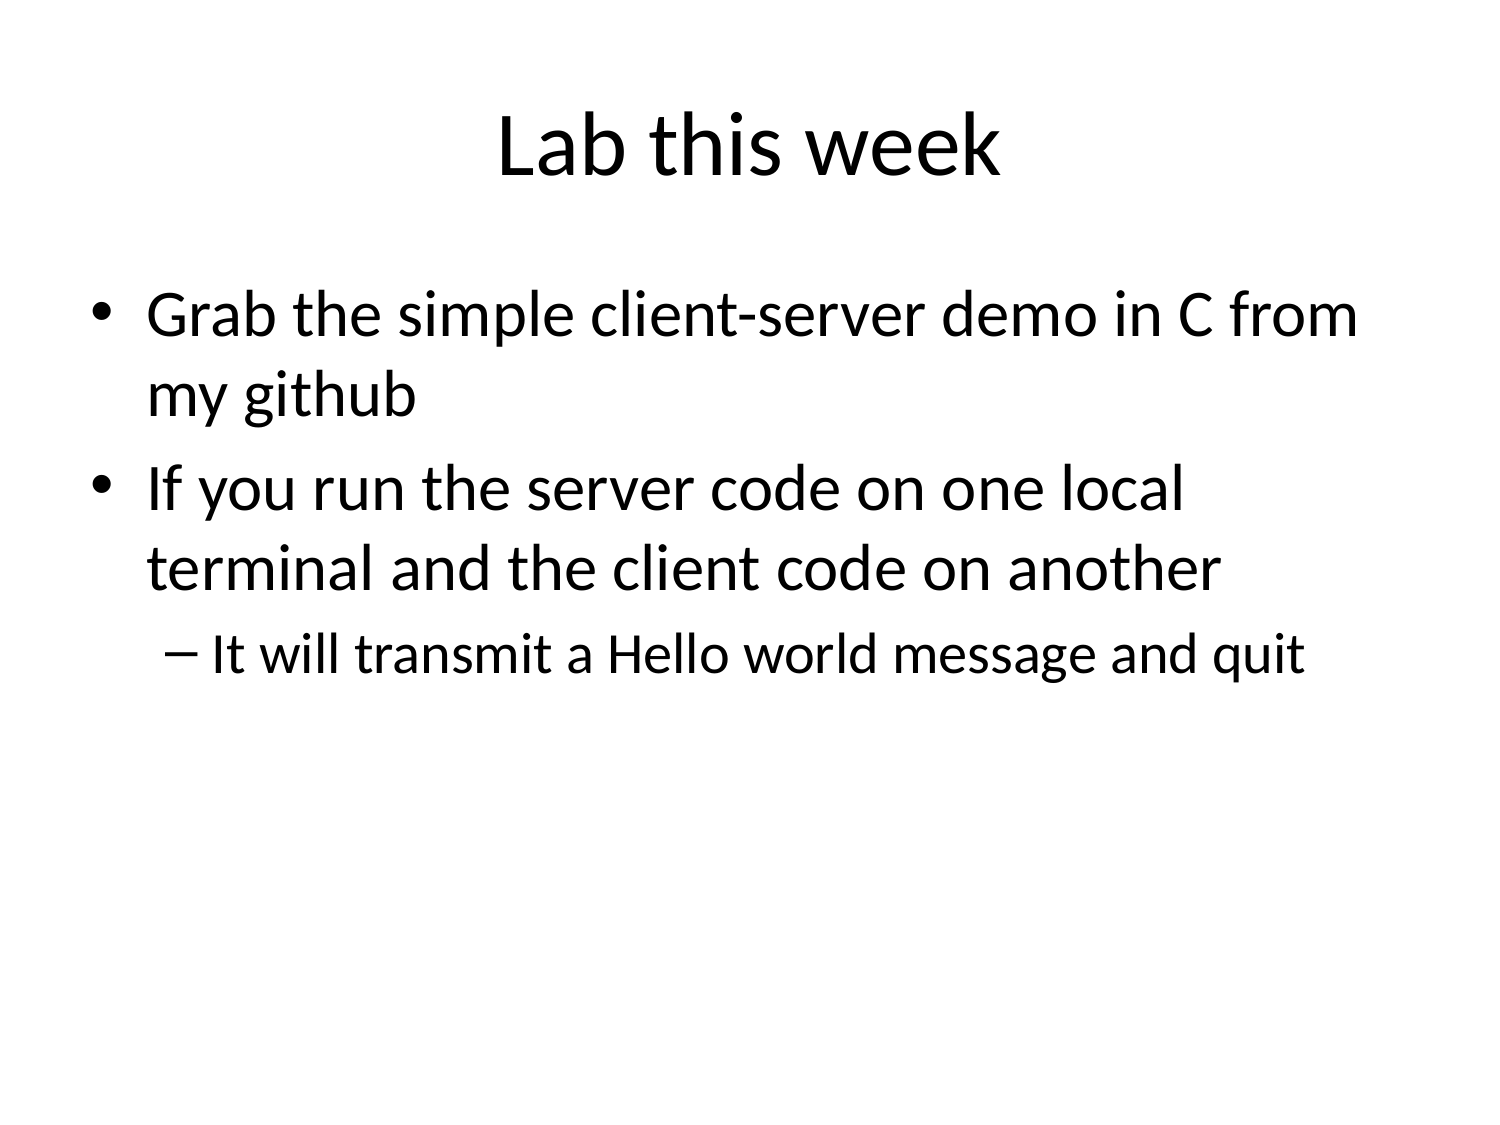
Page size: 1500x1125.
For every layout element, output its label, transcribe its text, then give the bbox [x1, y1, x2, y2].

list Grab the simple client-server demo in C from my github If you run the server code on one local terminal and the client code on another It will transmit a Hello world message and quit [75, 262, 1425, 1005]
title Lab this week [75, 45, 1425, 233]
